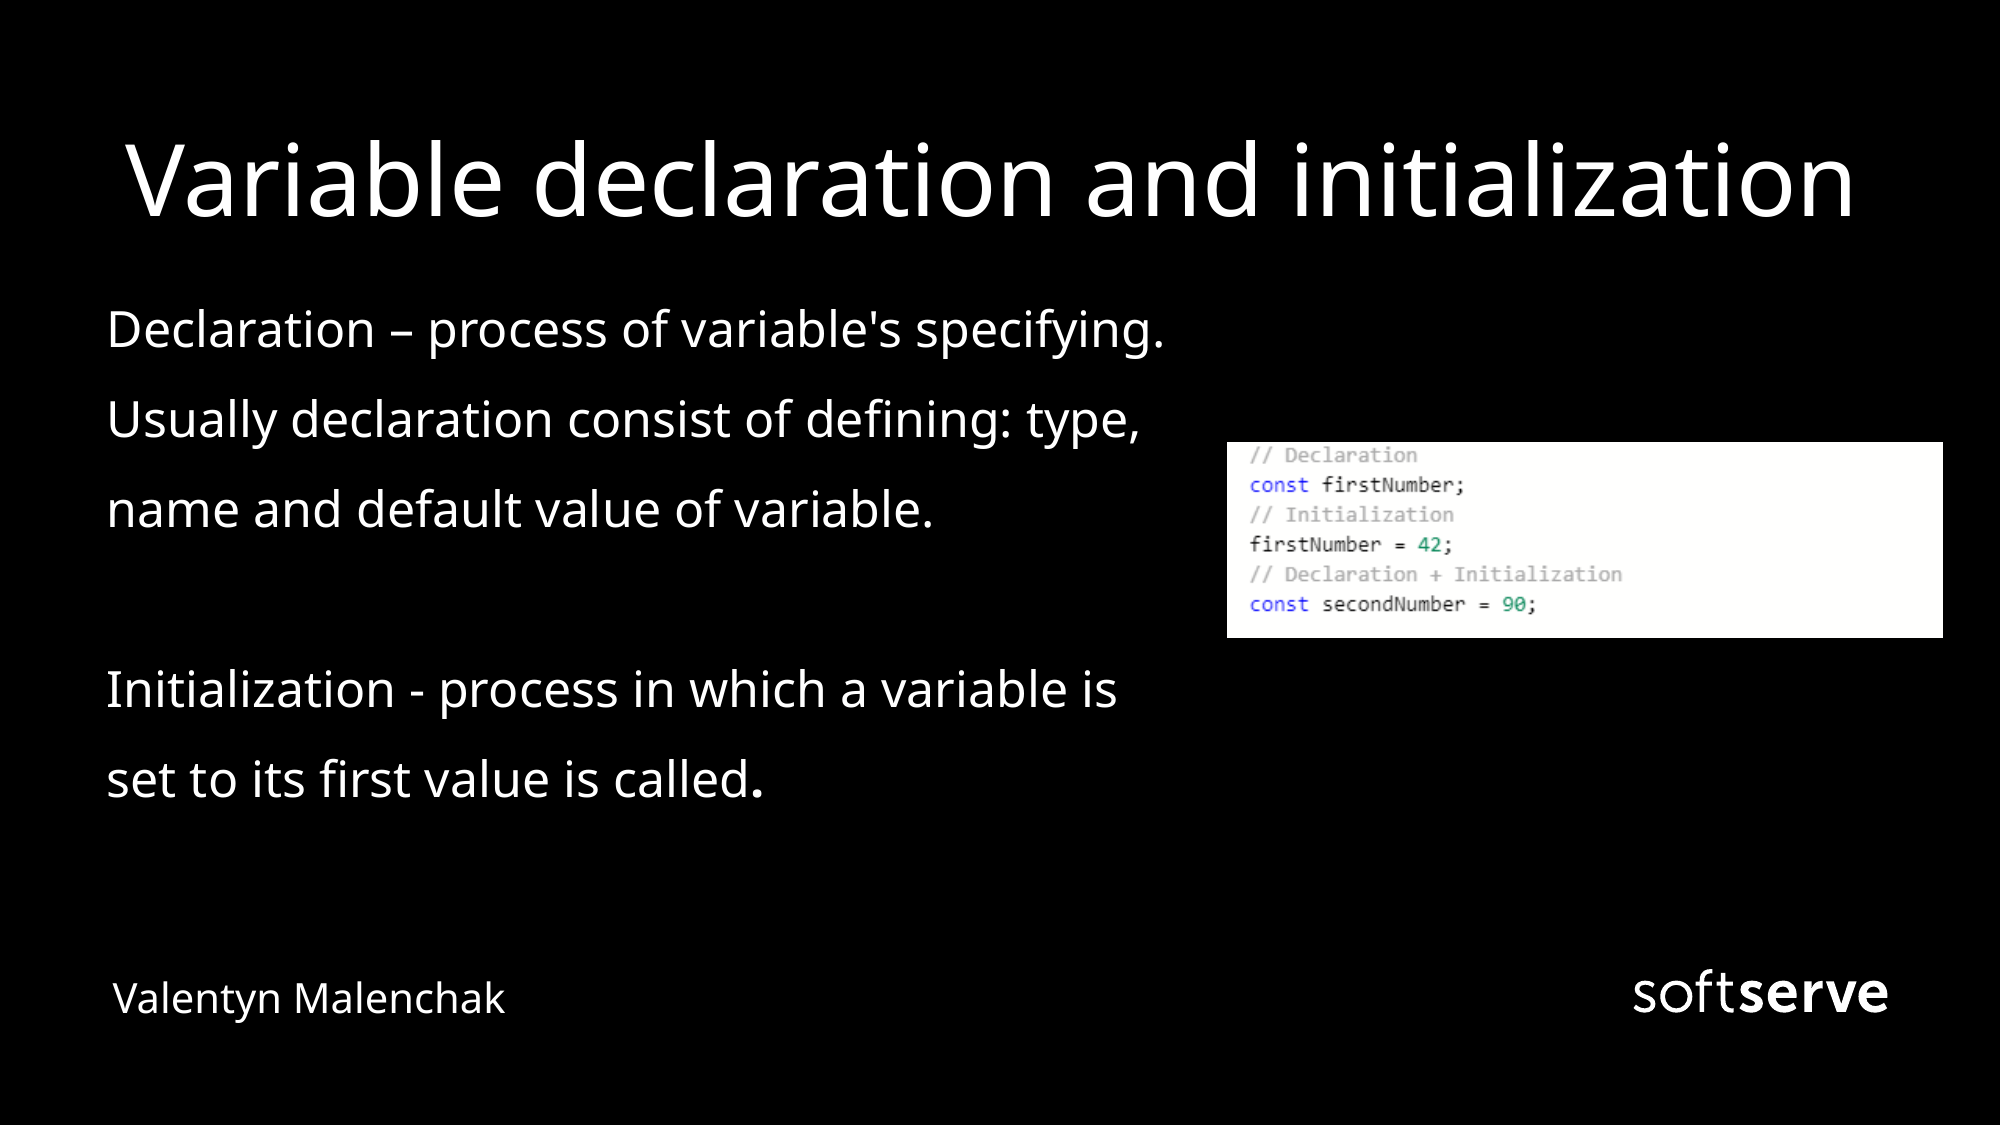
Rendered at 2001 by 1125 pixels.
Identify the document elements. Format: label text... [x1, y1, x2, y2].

title Variable declaration and initialization [112, 0, 1888, 204]
text_box Declaration – process of variable's specifying. Usually declaration consist of defining: type, name and default value of variable. Initialization - process in which a variable is set to its first value is called. [92, 259, 1190, 815]
list Valentyn Malenchak [112, 970, 682, 1019]
picture [1227, 442, 1943, 638]
